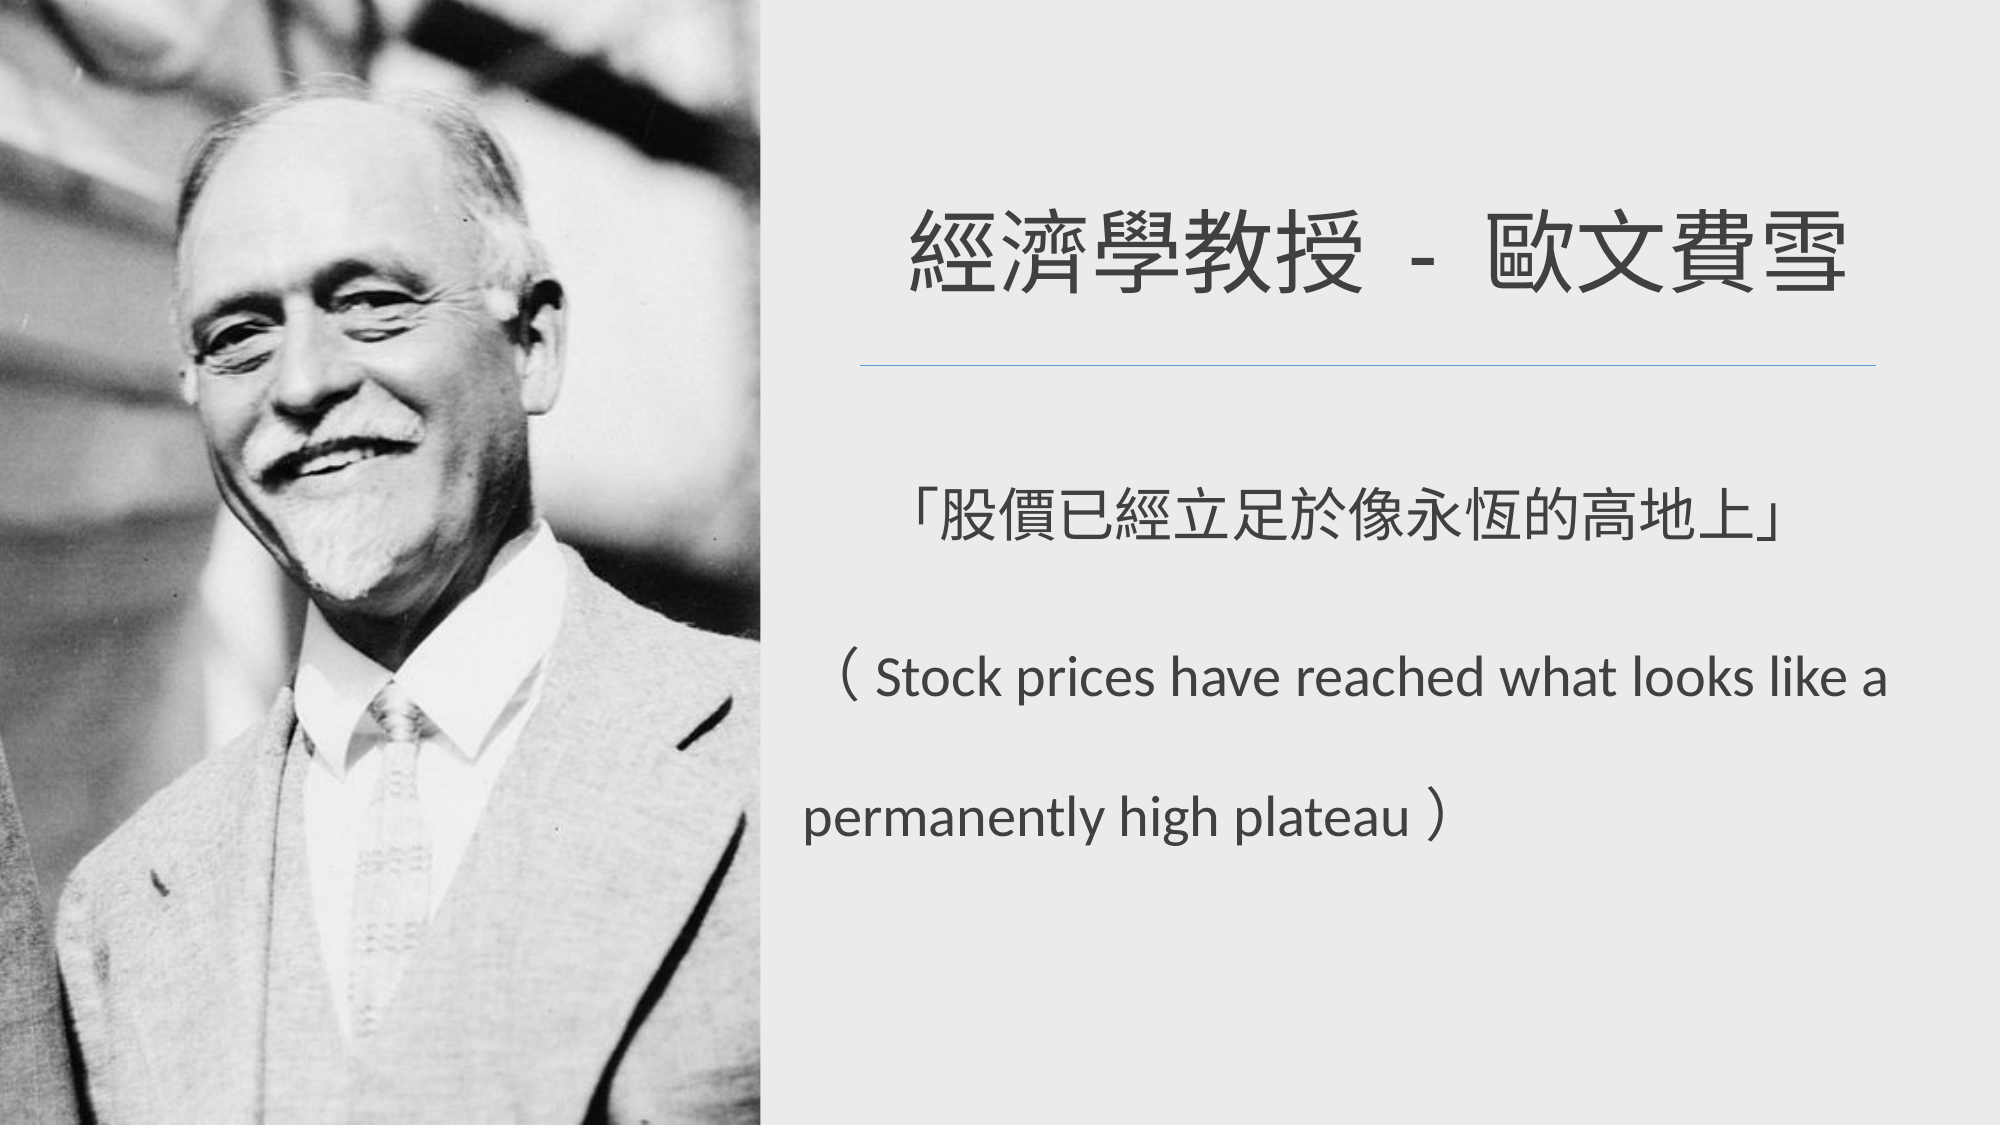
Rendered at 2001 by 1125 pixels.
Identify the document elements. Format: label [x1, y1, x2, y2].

picture [0, 0, 761, 1125]
